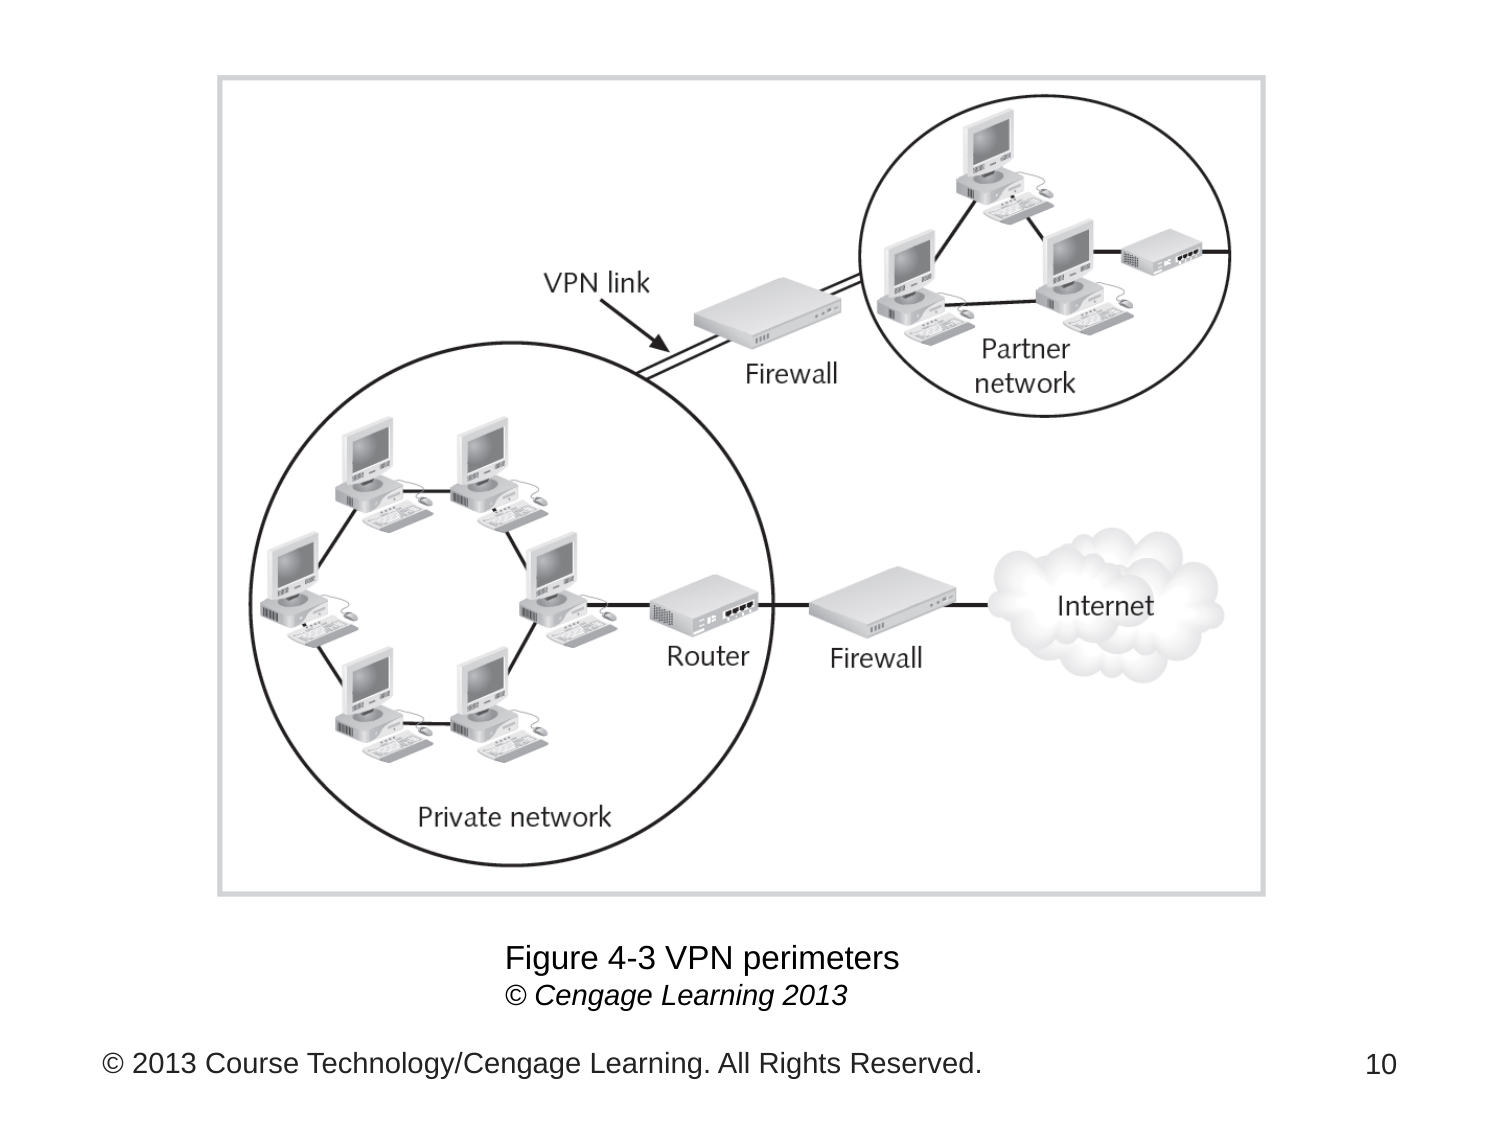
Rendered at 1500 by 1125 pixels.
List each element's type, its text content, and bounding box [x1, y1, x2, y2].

picture [212, 71, 1273, 905]
slide_number 10 [1074, 1037, 1413, 1101]
text_box Figure 4-3 VPN perimeters © Cengage Learning 2013 [489, 928, 916, 1019]
